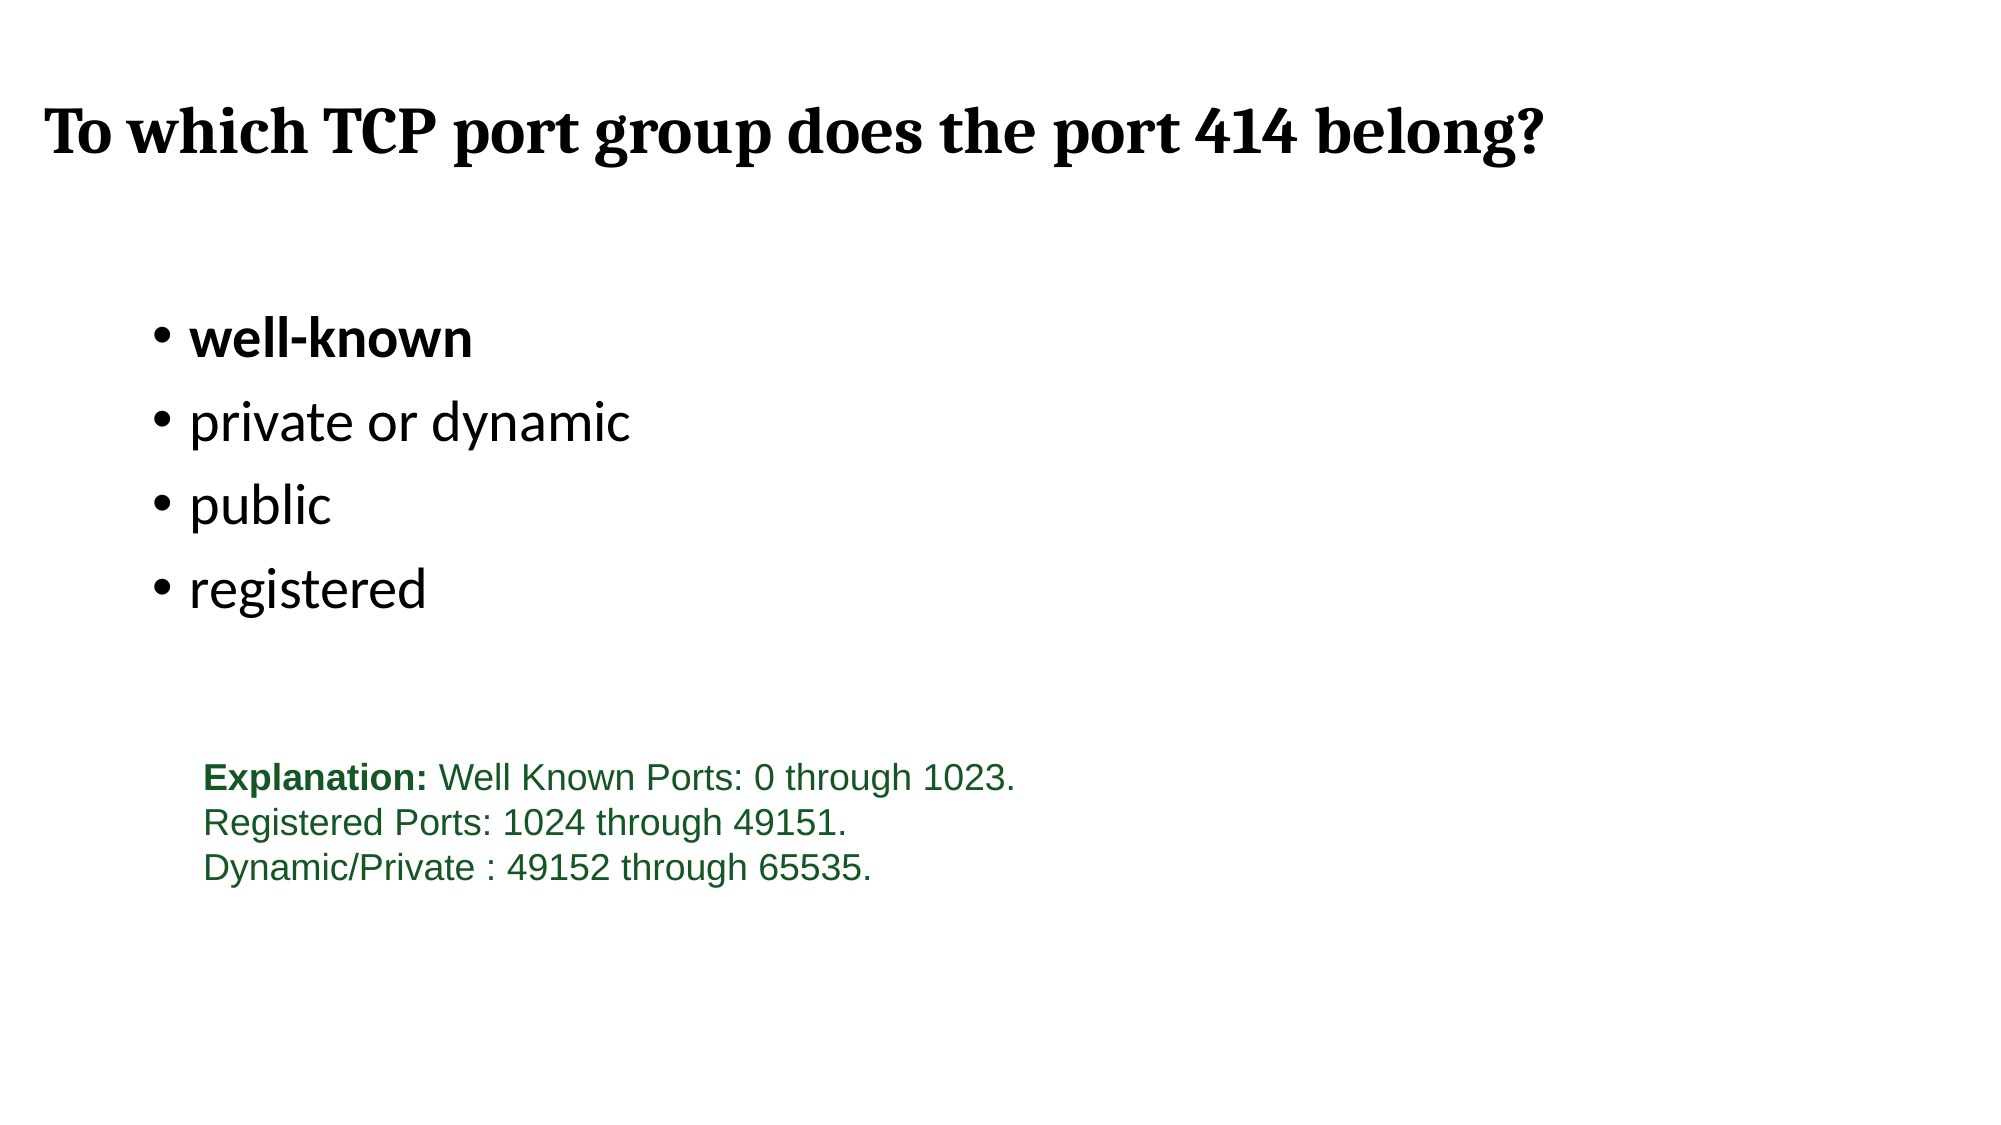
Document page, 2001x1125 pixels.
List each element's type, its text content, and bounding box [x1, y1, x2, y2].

title To which TCP port group does the port 414 belong? [29, 22, 1950, 241]
text_box Explanation: Well Known Ports: 0 through 1023. Registered Ports: 1024 through 49151. Dynamic/Private : 49152 through 65535. [188, 745, 1189, 896]
list well-known private or dynamic public registered [137, 299, 1863, 663]
